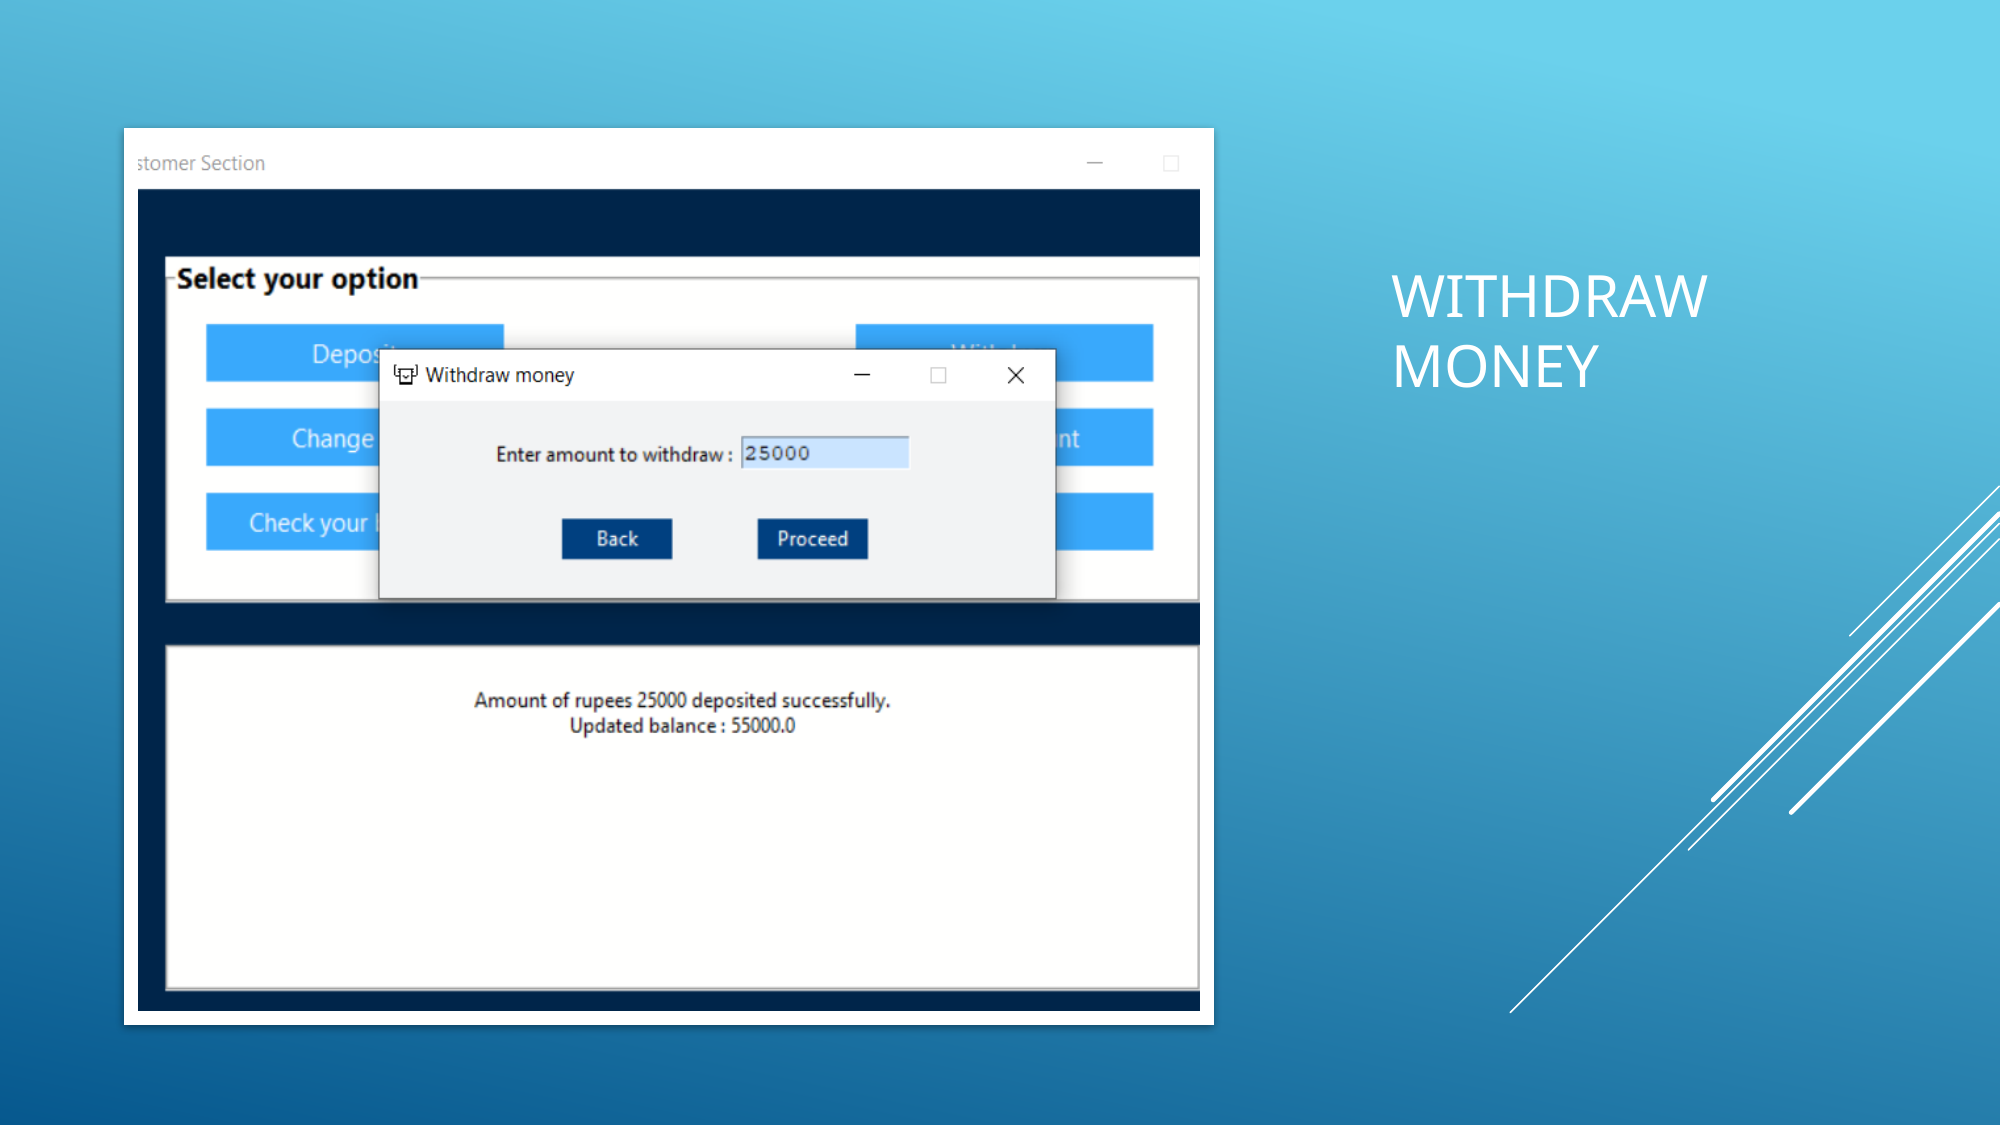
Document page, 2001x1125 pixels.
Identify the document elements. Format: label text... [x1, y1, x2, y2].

title WITHDRAW MONEY [1376, 237, 1782, 407]
picture [137, 142, 1200, 1011]
